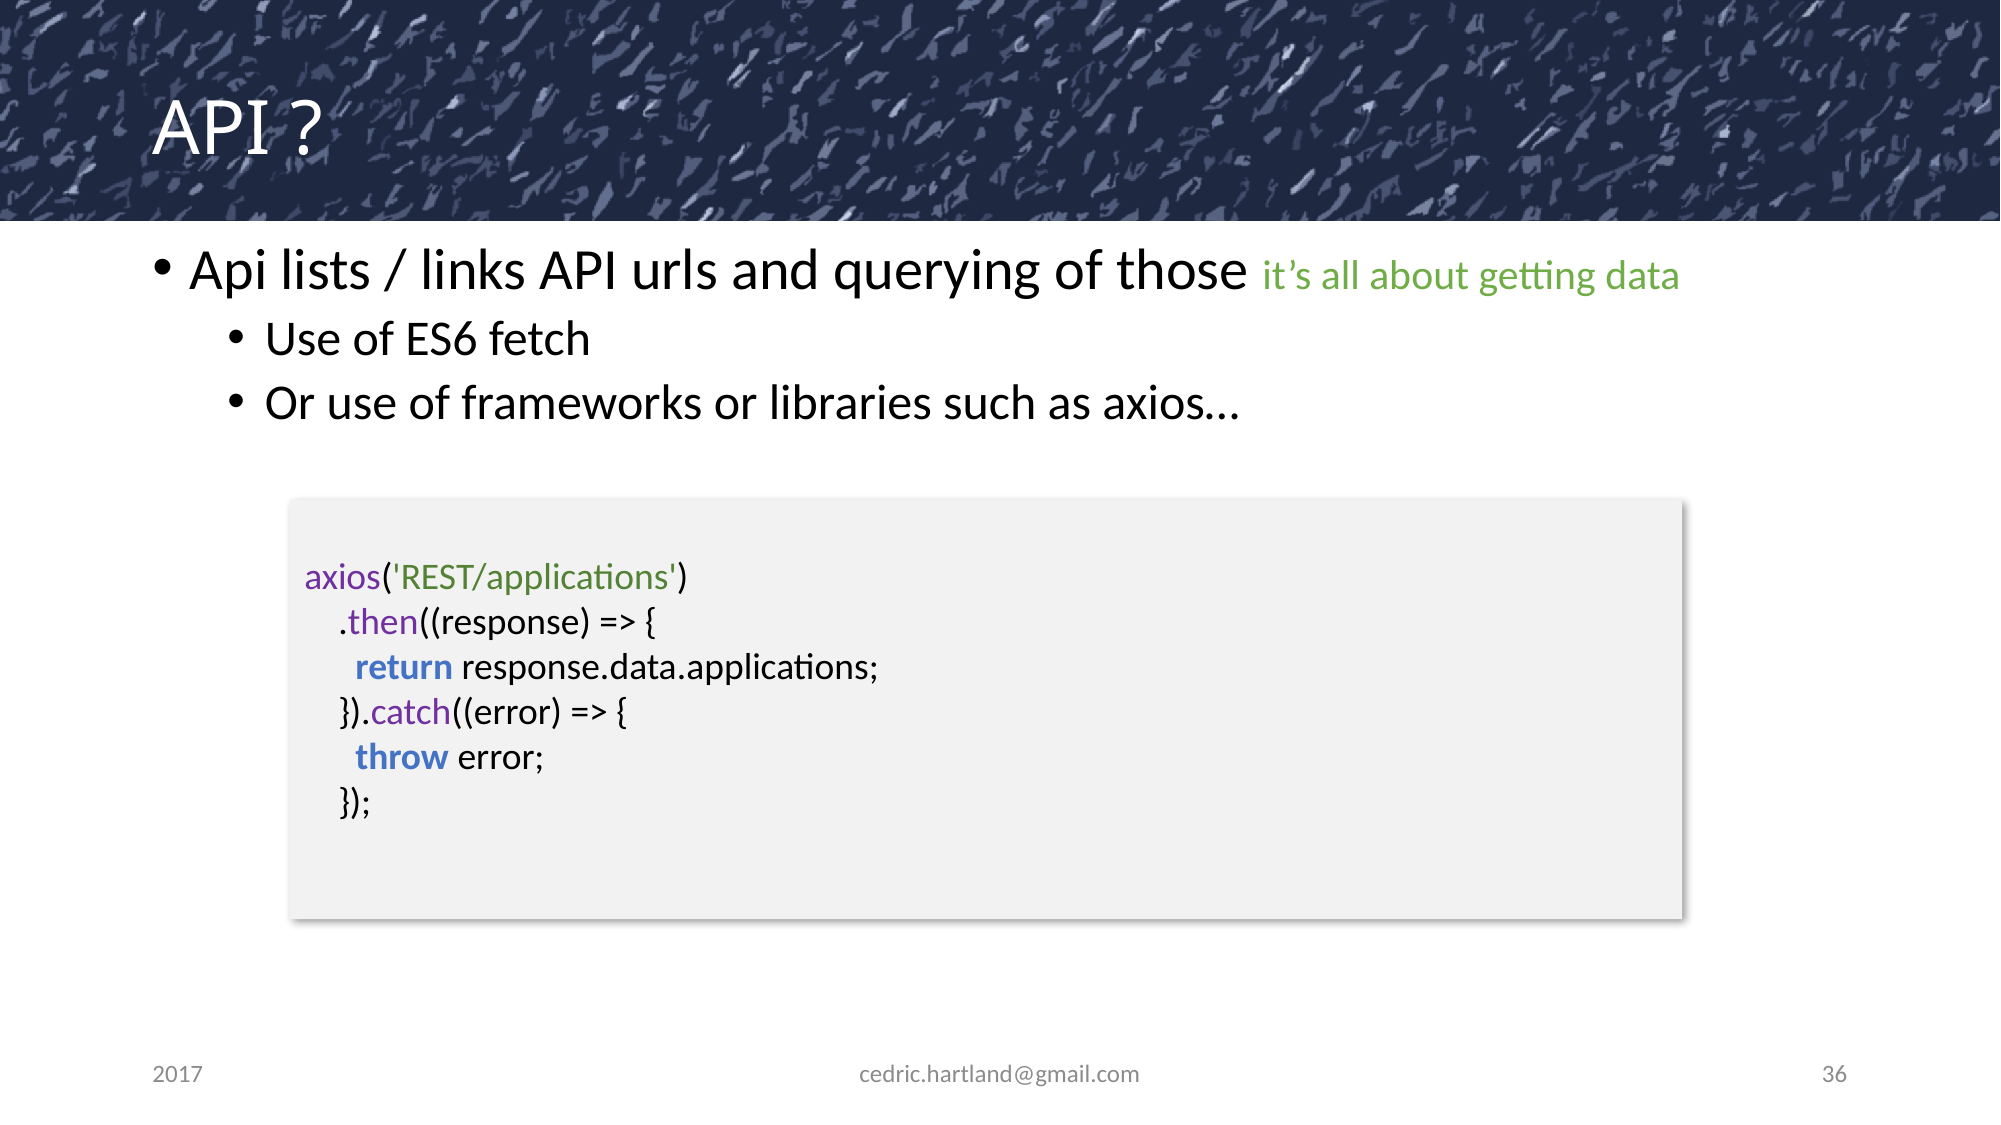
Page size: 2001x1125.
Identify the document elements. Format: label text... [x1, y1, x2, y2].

slide_number 2017 [137, 1042, 588, 1103]
footer cedric.hartland@gmail.com [662, 1042, 1338, 1103]
text_box axios('REST/applications') .then((response) => { return response.data.applications; }).catch((error) => { throw error; }); [289, 499, 1683, 920]
picture [0, 0, 2000, 221]
slide_number 36 [1412, 1042, 1863, 1103]
list Api lists / links API urls and querying of those it’s all about getting data Use of ES6 fetch Or use of frameworks or libraries such as axios… [137, 231, 1863, 1014]
title API ? [137, 59, 1863, 201]
